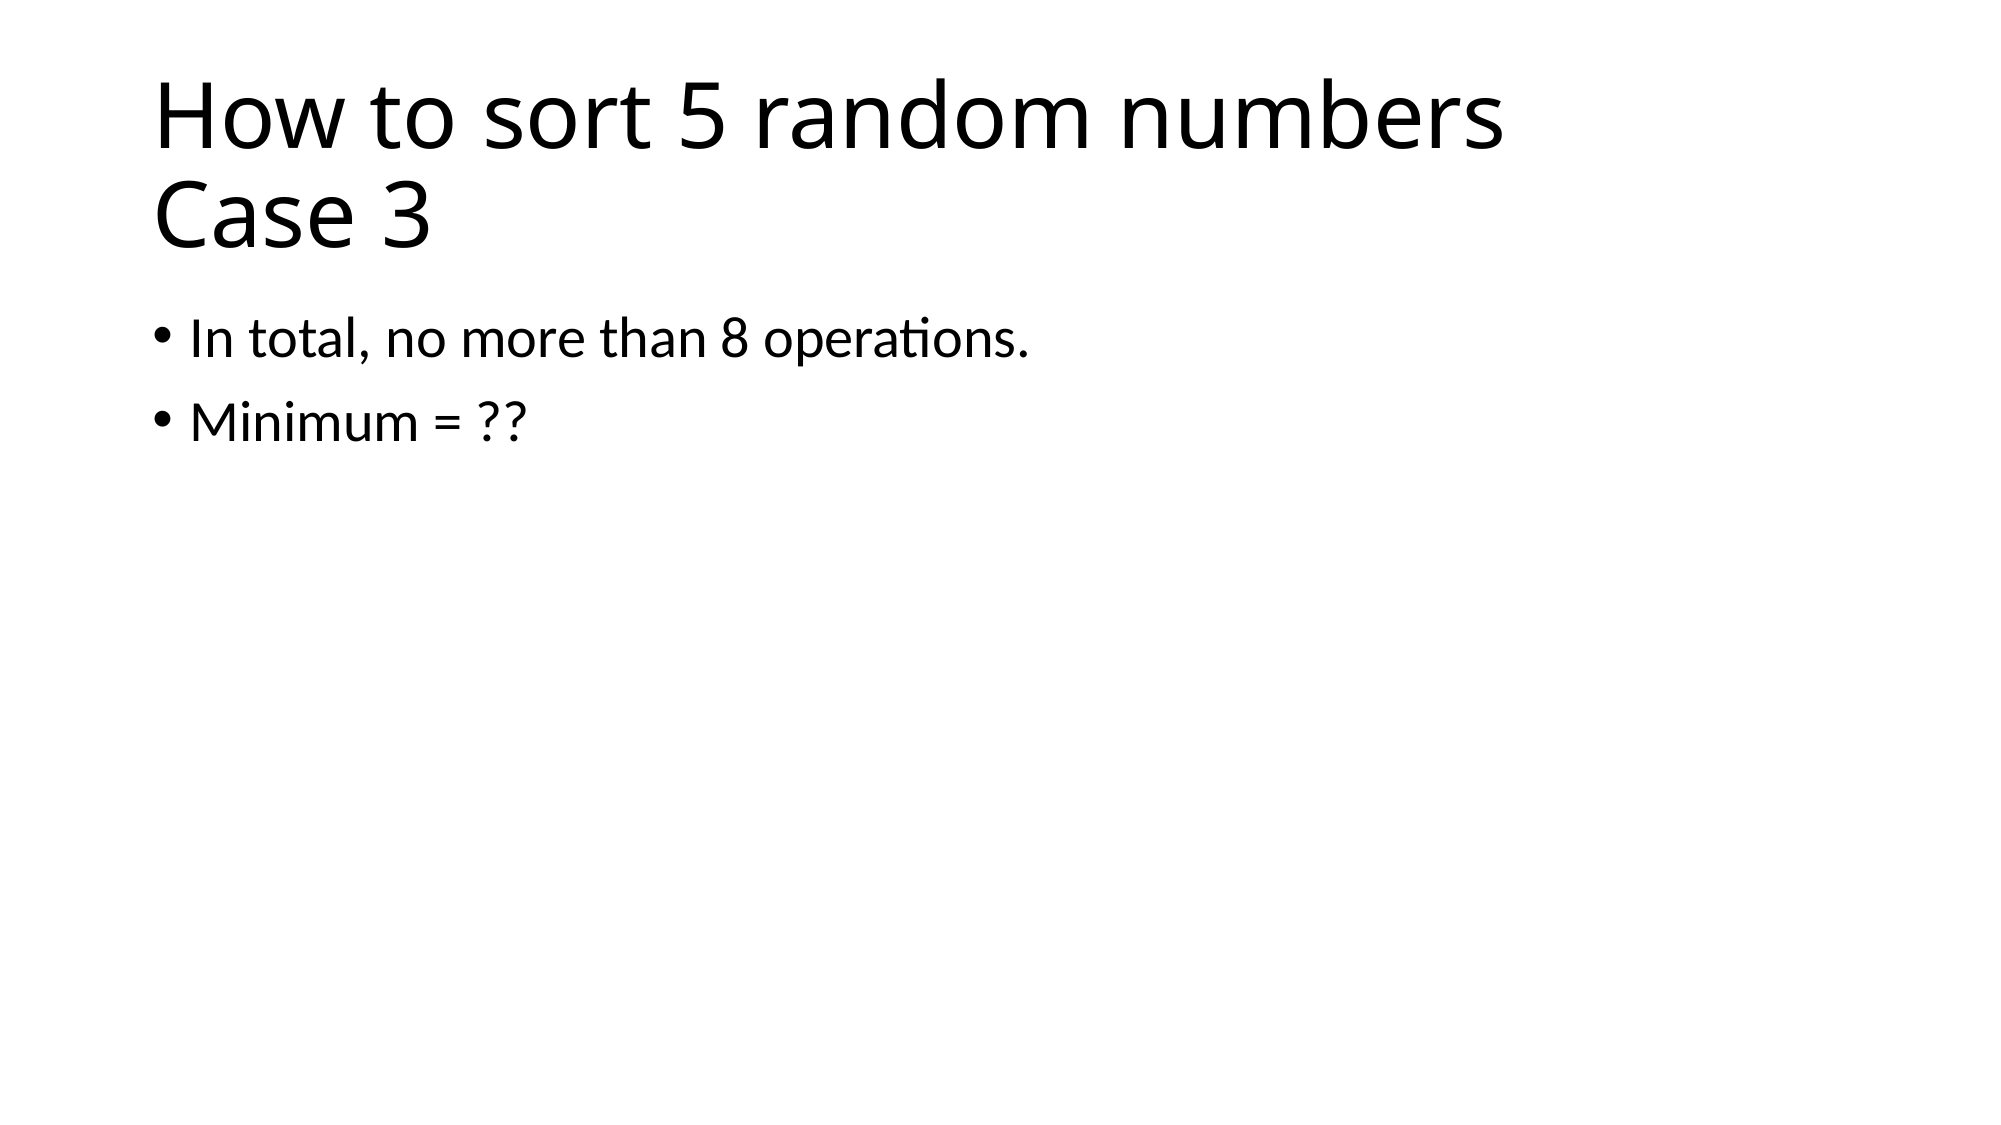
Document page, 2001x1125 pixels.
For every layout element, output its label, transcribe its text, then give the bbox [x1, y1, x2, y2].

list In total, no more than 8 operations. Minimum = ?? [137, 299, 1863, 1014]
title How to sort 5 random numbers Case 3 [137, 59, 1863, 278]
